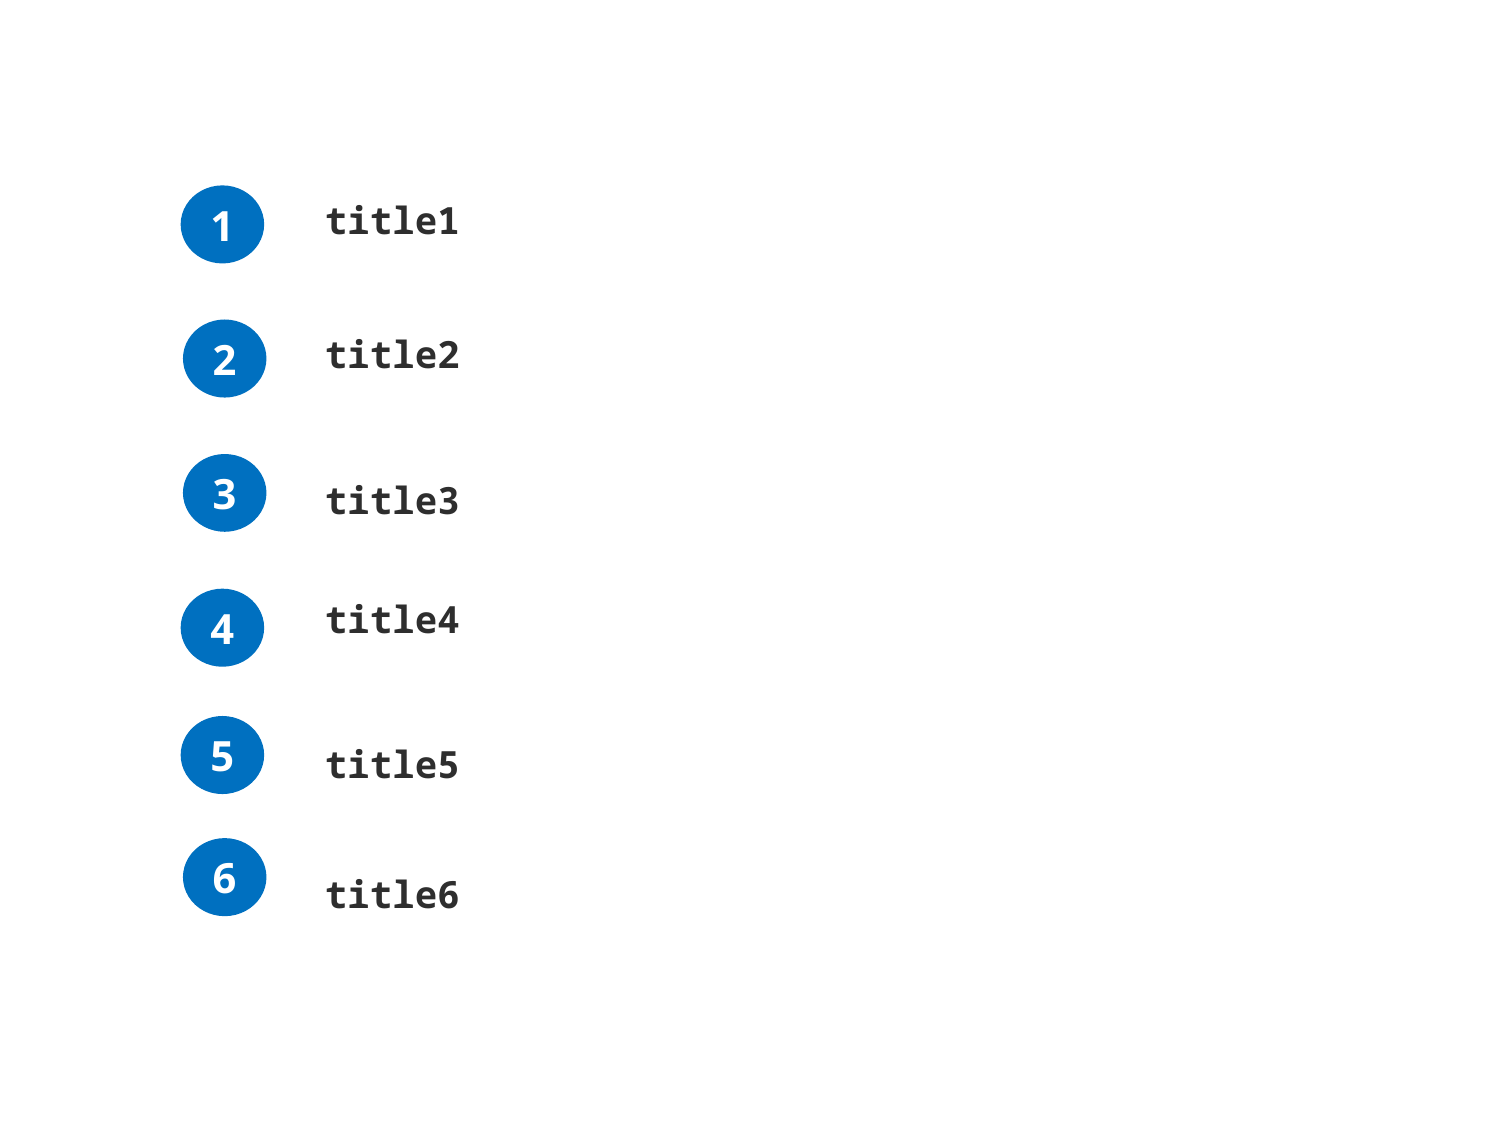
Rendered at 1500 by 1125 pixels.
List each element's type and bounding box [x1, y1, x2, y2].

text_box [180, 185, 1372, 918]
